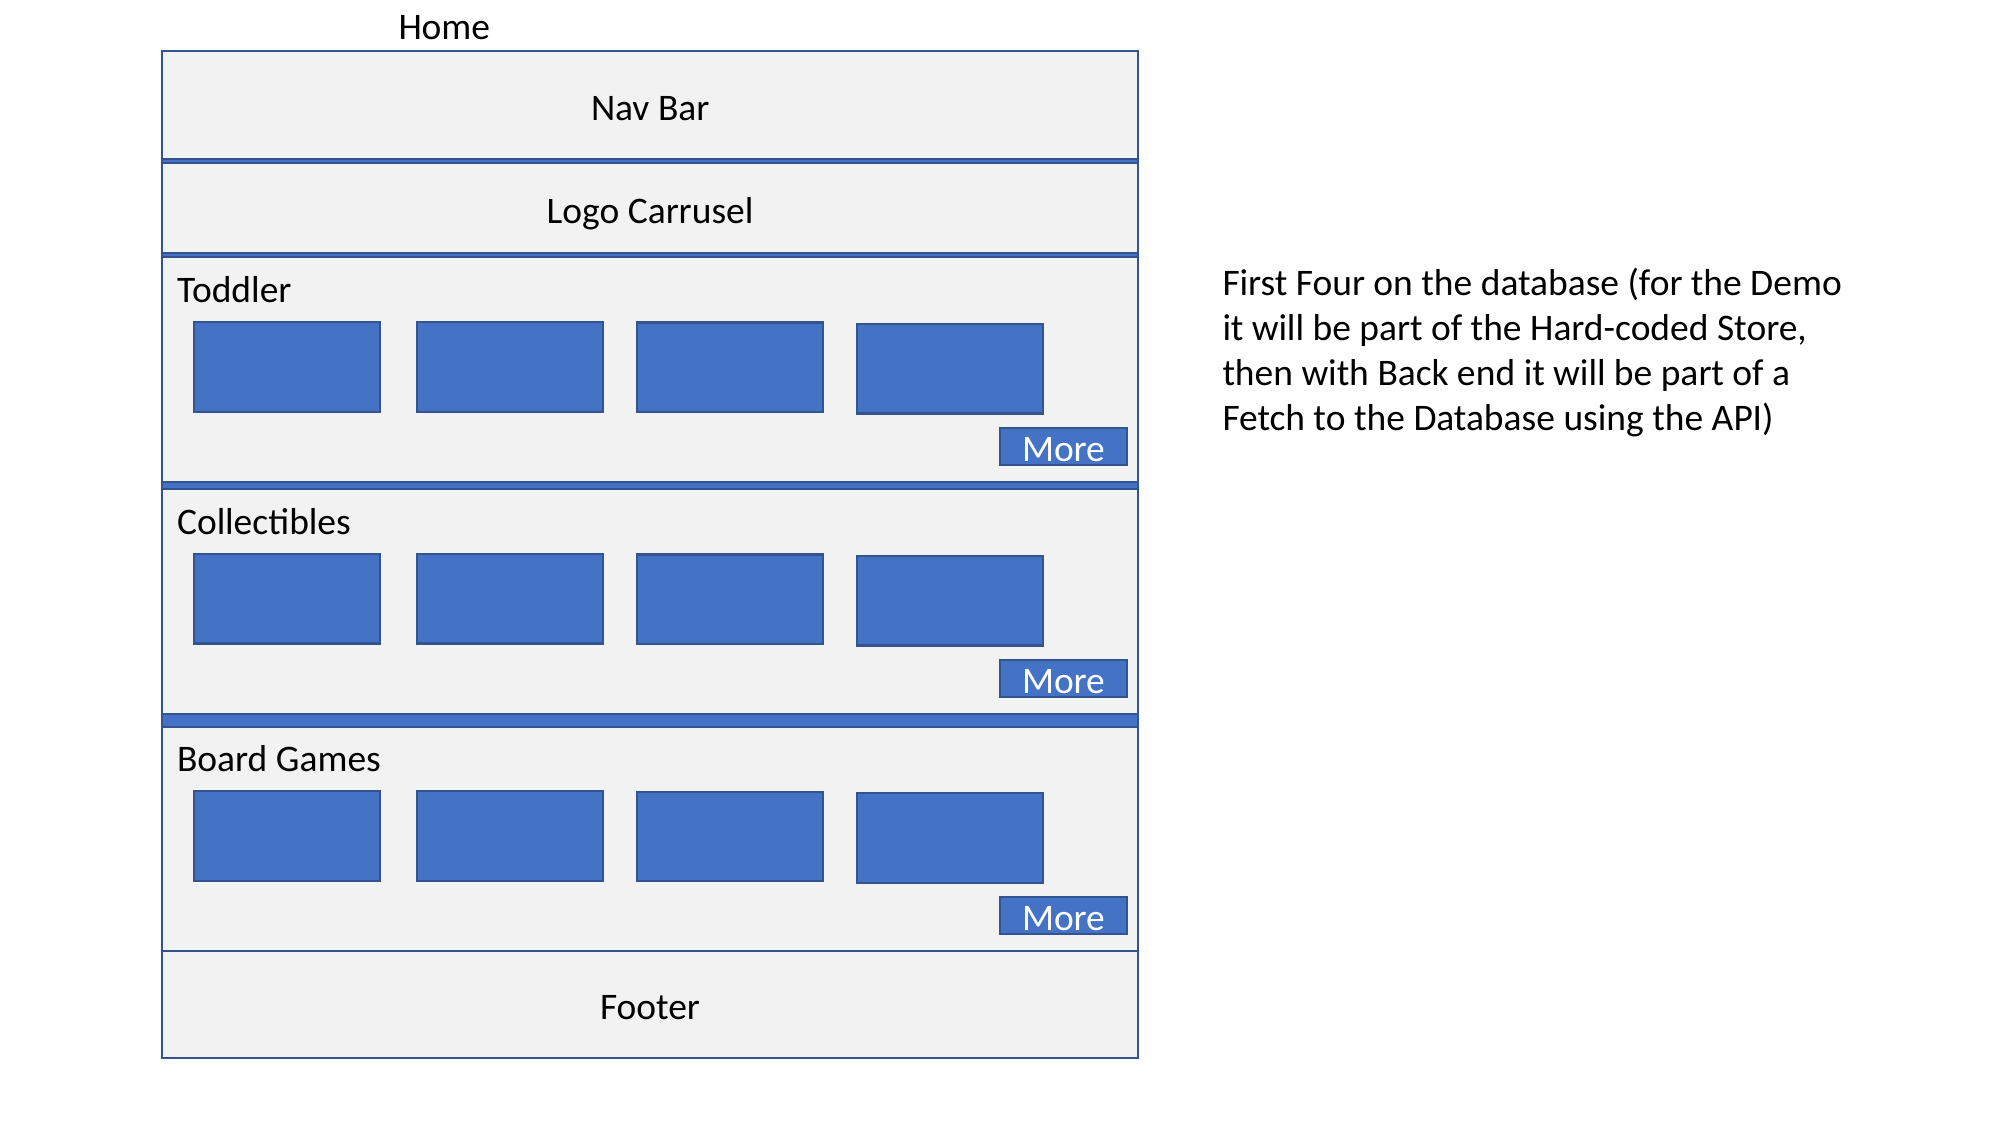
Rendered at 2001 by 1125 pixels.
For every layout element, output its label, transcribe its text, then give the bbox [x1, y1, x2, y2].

text_box [161, 715, 1139, 726]
text_box Nav Bar [161, 50, 1139, 160]
text_box [416, 553, 604, 645]
text_box Logo Carrusel [161, 162, 1139, 254]
text_box [636, 791, 824, 882]
text_box Board Games [161, 726, 1139, 950]
text_box [416, 321, 604, 413]
text_box [856, 323, 1044, 415]
text_box Toddler [161, 256, 1139, 483]
text_box [856, 555, 1044, 647]
text_box First Four on the database (for the Demo it will be part of the Hard-coded Store, then with Back end it will be part of a Fetch to the Database using the API) [1207, 250, 1881, 446]
text_box [636, 553, 824, 645]
text_box [193, 553, 381, 645]
text_box Footer [161, 950, 1139, 1059]
text_box More [999, 659, 1128, 698]
text_box [416, 790, 604, 882]
text_box [193, 321, 381, 413]
text_box [636, 321, 824, 413]
text_box More [999, 427, 1128, 466]
text_box [193, 790, 381, 882]
text_box [856, 792, 1044, 884]
text_box [161, 483, 1139, 488]
text_box Home [383, 0, 957, 50]
text_box More [999, 896, 1128, 935]
text_box Collectibles [161, 488, 1139, 715]
